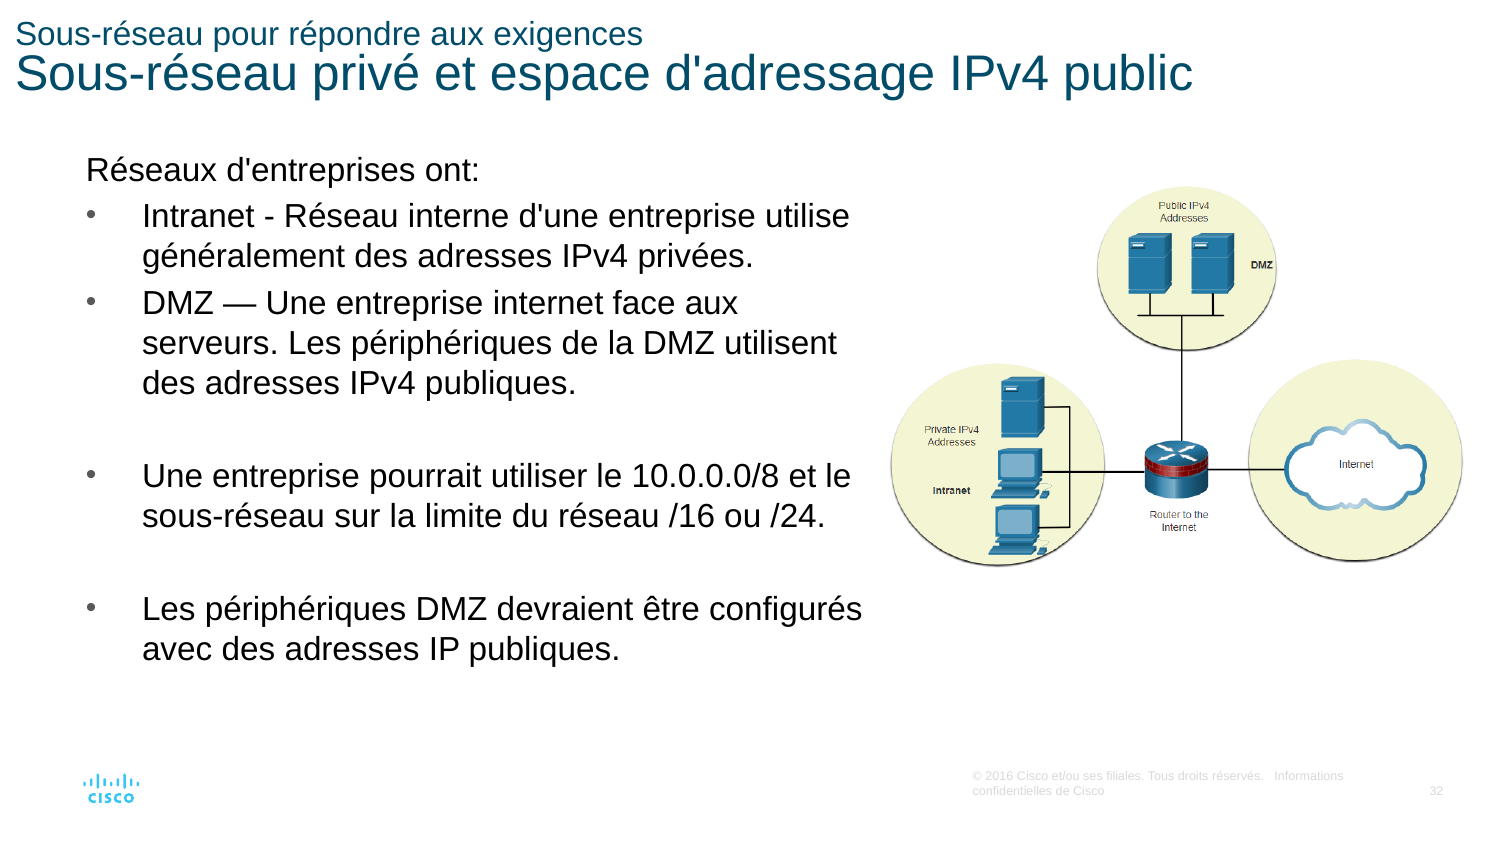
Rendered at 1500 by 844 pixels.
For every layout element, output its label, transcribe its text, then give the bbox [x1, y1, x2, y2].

title Sous-réseau pour répondre aux exigences Sous-réseau privé et espace d'adressage IPv4 public [0, 0, 1369, 121]
picture [881, 183, 1470, 577]
list Réseaux d'entreprises ont: Intranet - Réseau interne d'une entreprise utilise généralement des adresses IPv4 privées. DMZ — Une entreprise internet face aux serveurs. Les périphériques de la DMZ utilisent des adresses IPv4 publiques. Une entreprise pourrait utiliser le 10.0.0.0/8 et le sous-réseau sur la limite du réseau /16 ou /24. Les périphériques DMZ devraient être configurés avec des adresses IP publiques. [70, 140, 889, 645]
